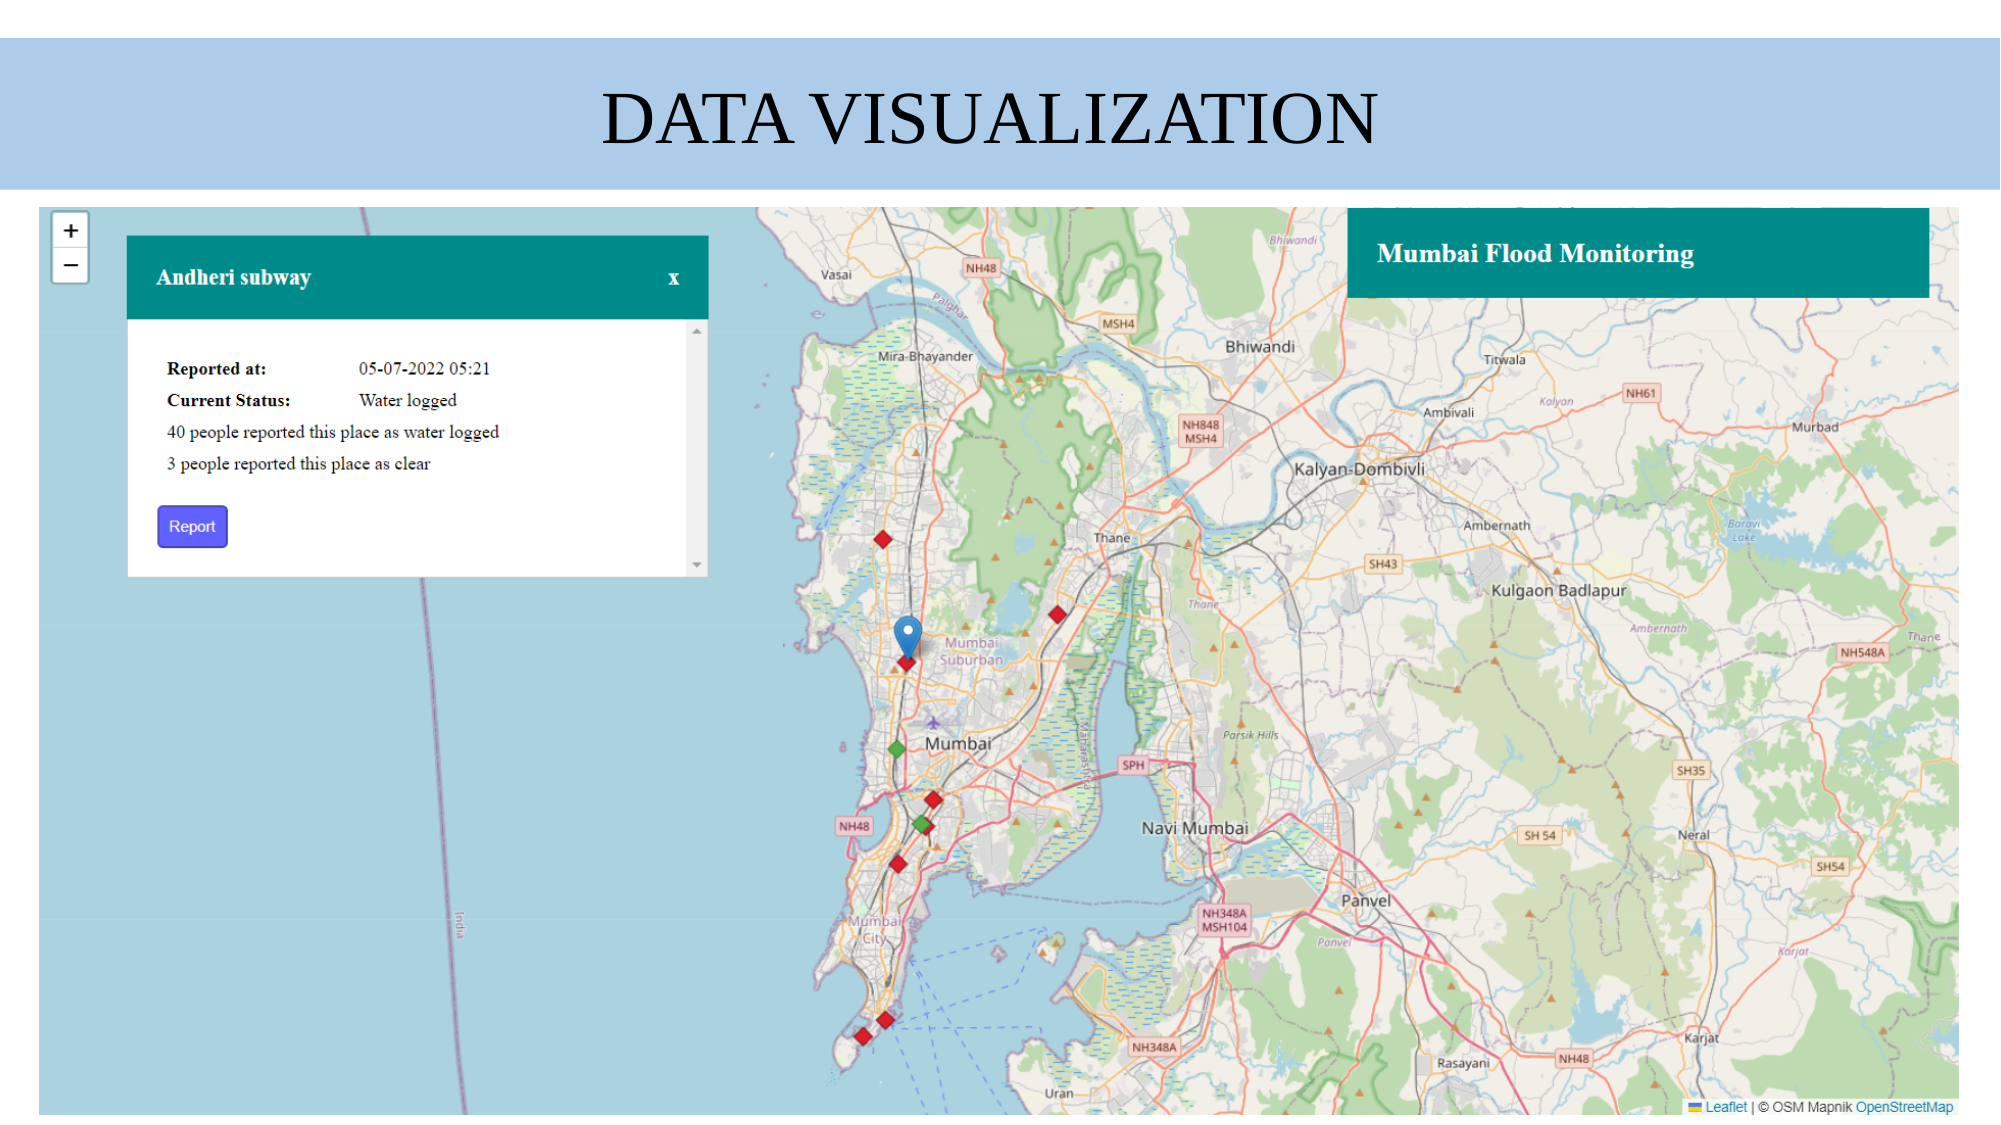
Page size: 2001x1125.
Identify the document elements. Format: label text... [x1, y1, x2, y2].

picture [38, 207, 1962, 1115]
text_box DATA VISUALIZATION [0, 38, 2000, 190]
